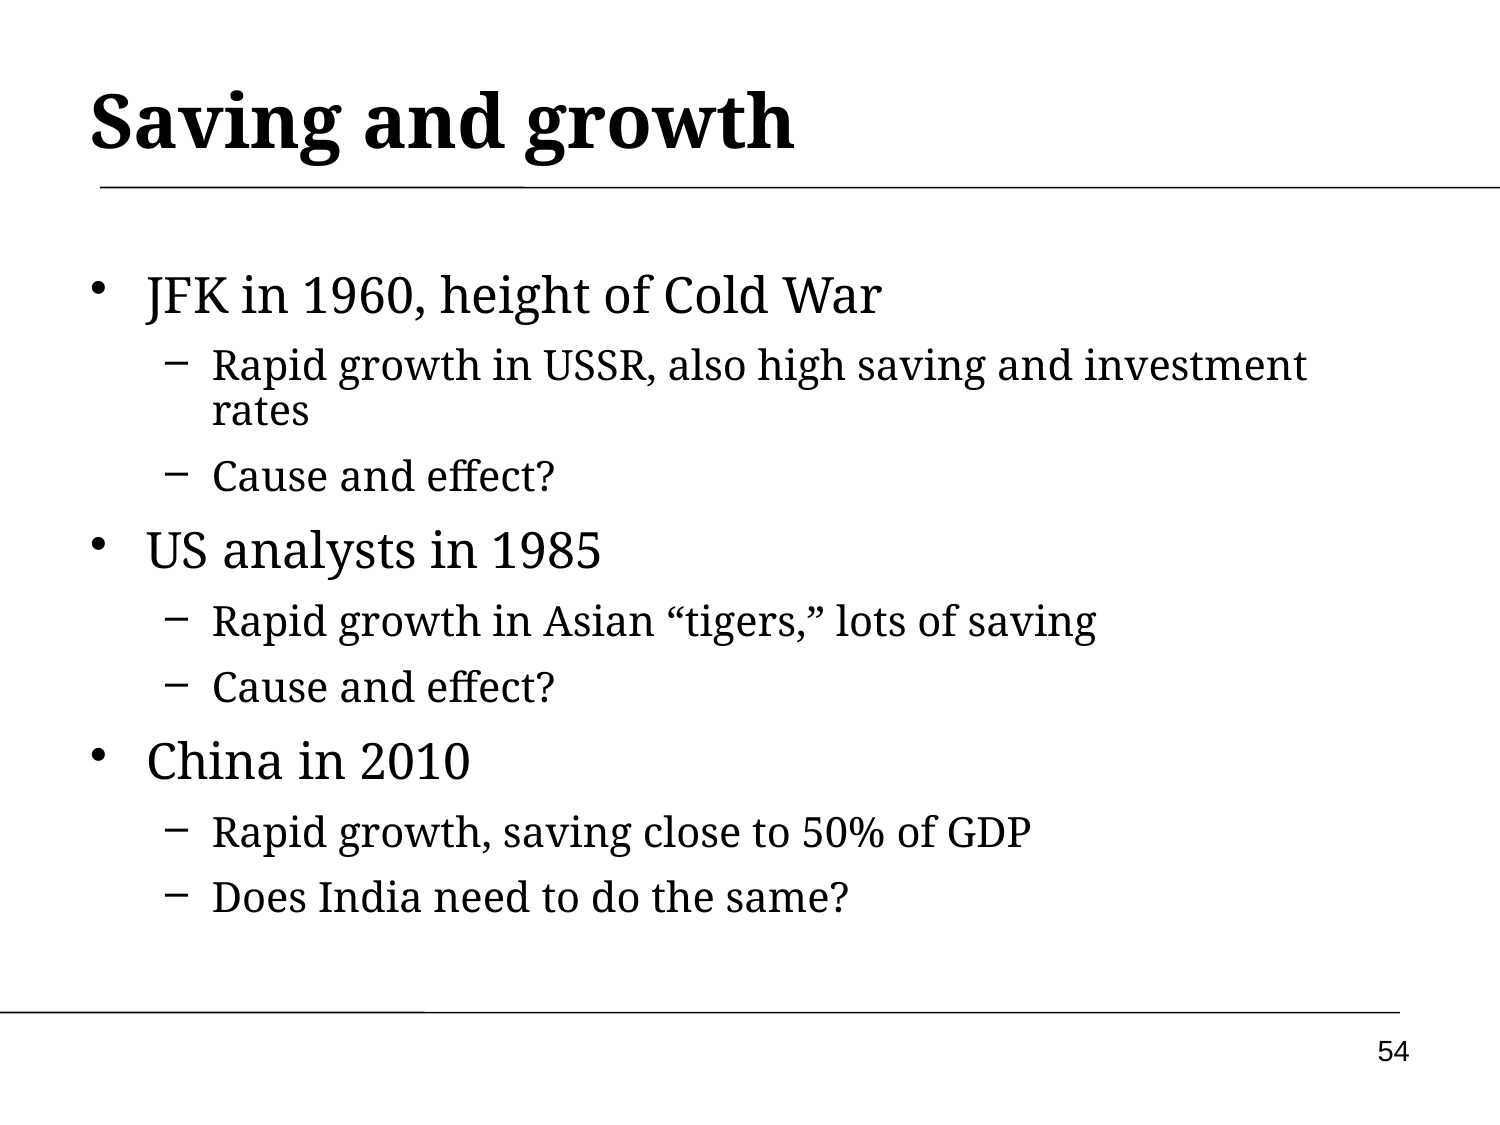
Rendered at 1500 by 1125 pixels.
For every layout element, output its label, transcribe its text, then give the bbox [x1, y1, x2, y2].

title Saving and growth [74, 49, 1426, 188]
slide_number 54 [1074, 1024, 1426, 1103]
list JFK in 1960, height of Cold War Rapid growth in USSR, also high saving and investment rates Cause and effect? US analysts in 1985 Rapid growth in Asian “tigers,” lots of saving Cause and effect? China in 2010 Rapid growth, saving close to 50% of GDP Does India need to do the same? [74, 262, 1426, 976]
